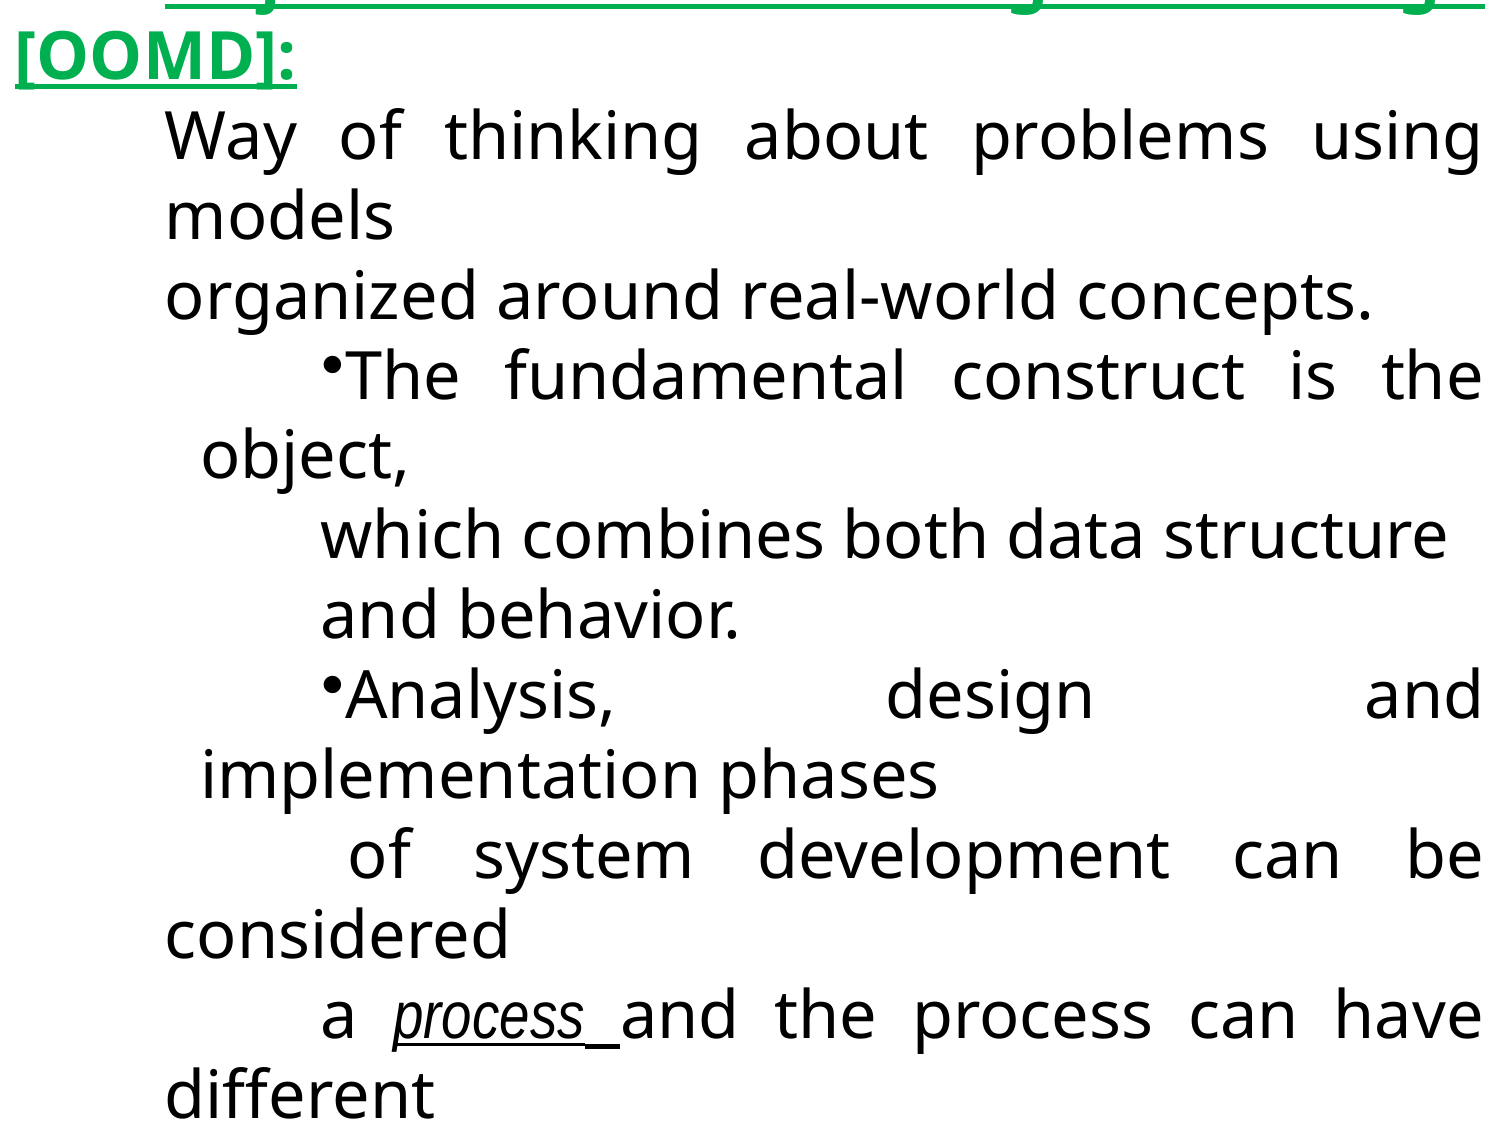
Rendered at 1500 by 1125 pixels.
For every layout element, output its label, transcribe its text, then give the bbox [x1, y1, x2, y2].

text_box Introduction Object-oriented modeling and design [OOMD]: Way of thinking about problems using models organized around real-world concepts. The fundamental construct is the object, which combines both data structure and behavior. Analysis, design and implementation phases of system development can be considered a process and the process can have different stages. [0, 0, 1500, 1125]
